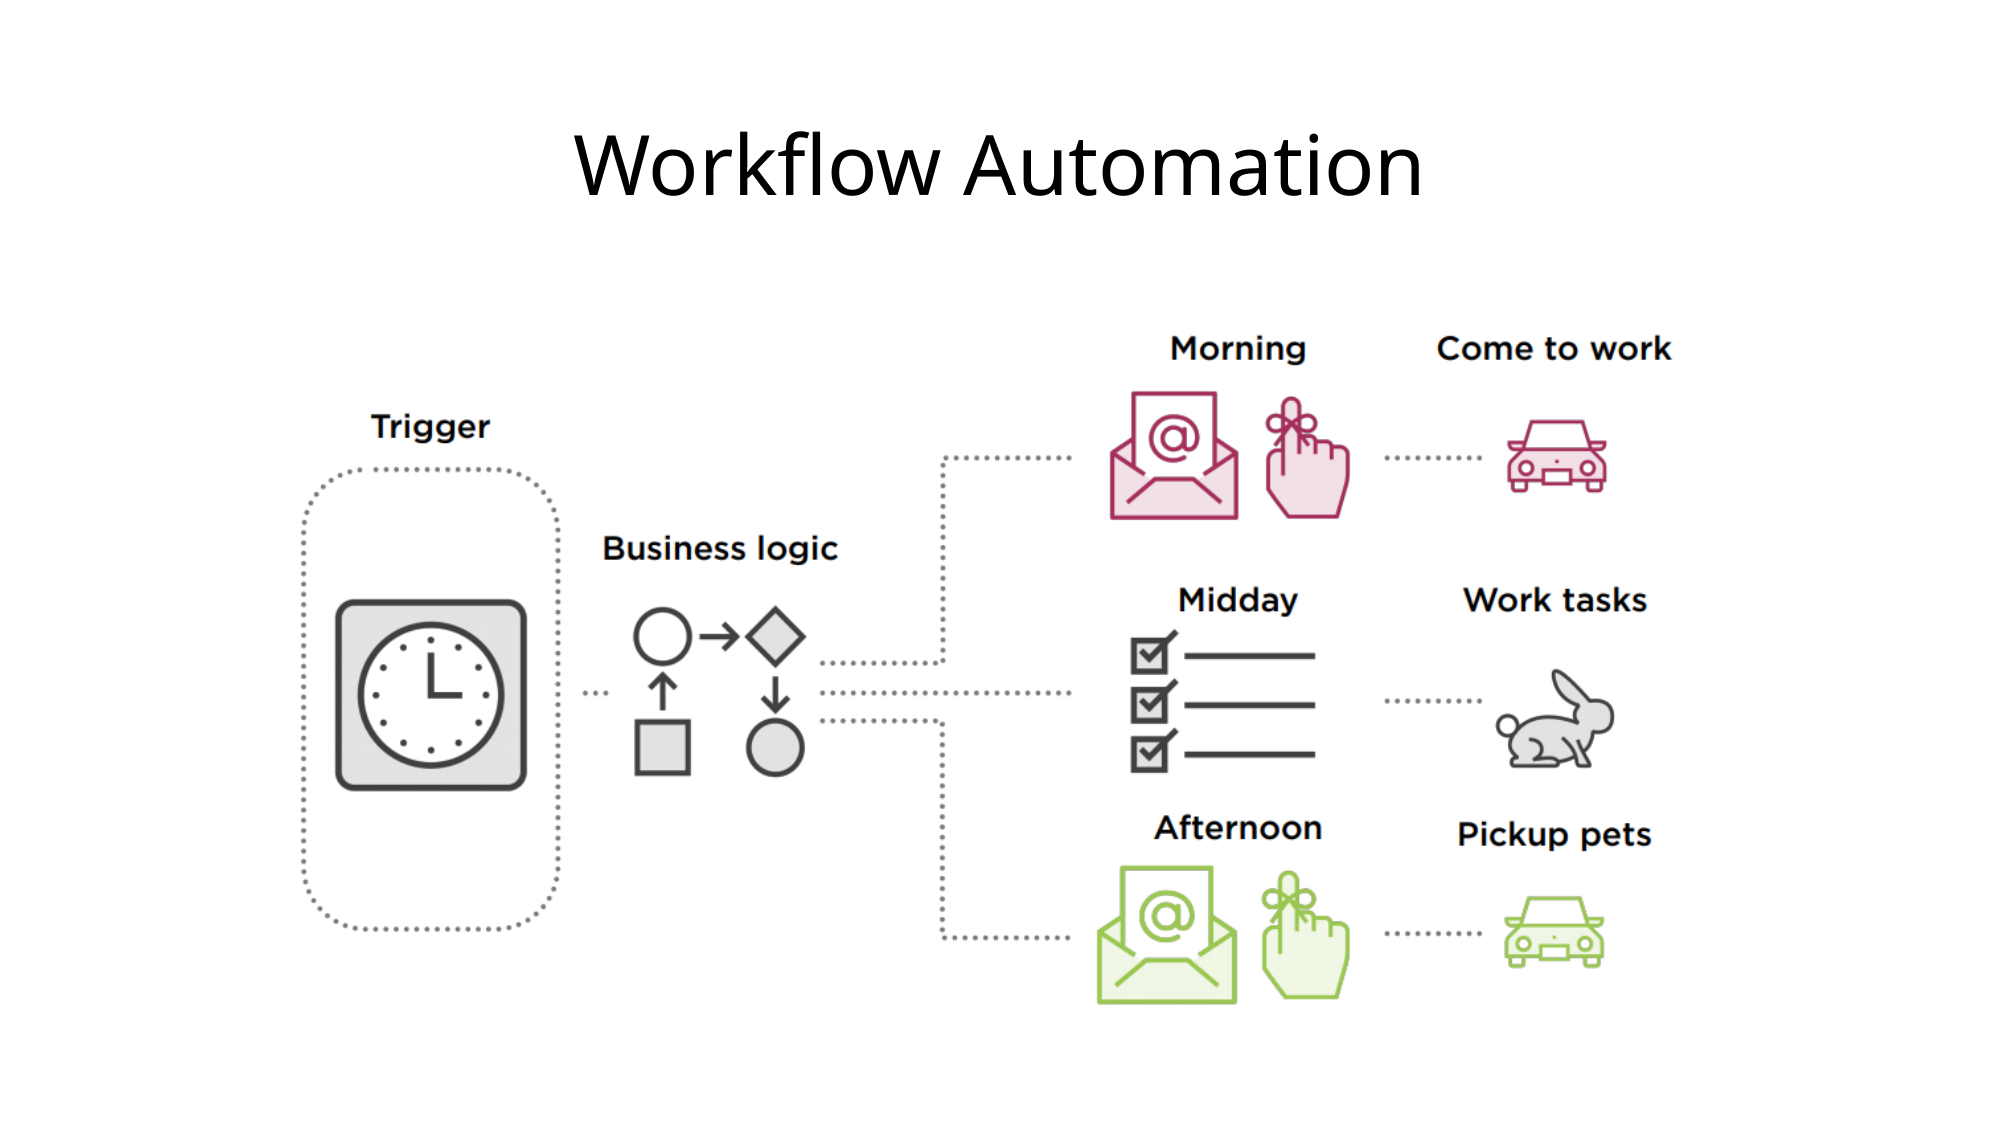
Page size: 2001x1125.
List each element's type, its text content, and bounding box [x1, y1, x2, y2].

title Workflow Automation [137, 59, 1863, 278]
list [287, 299, 1713, 1014]
